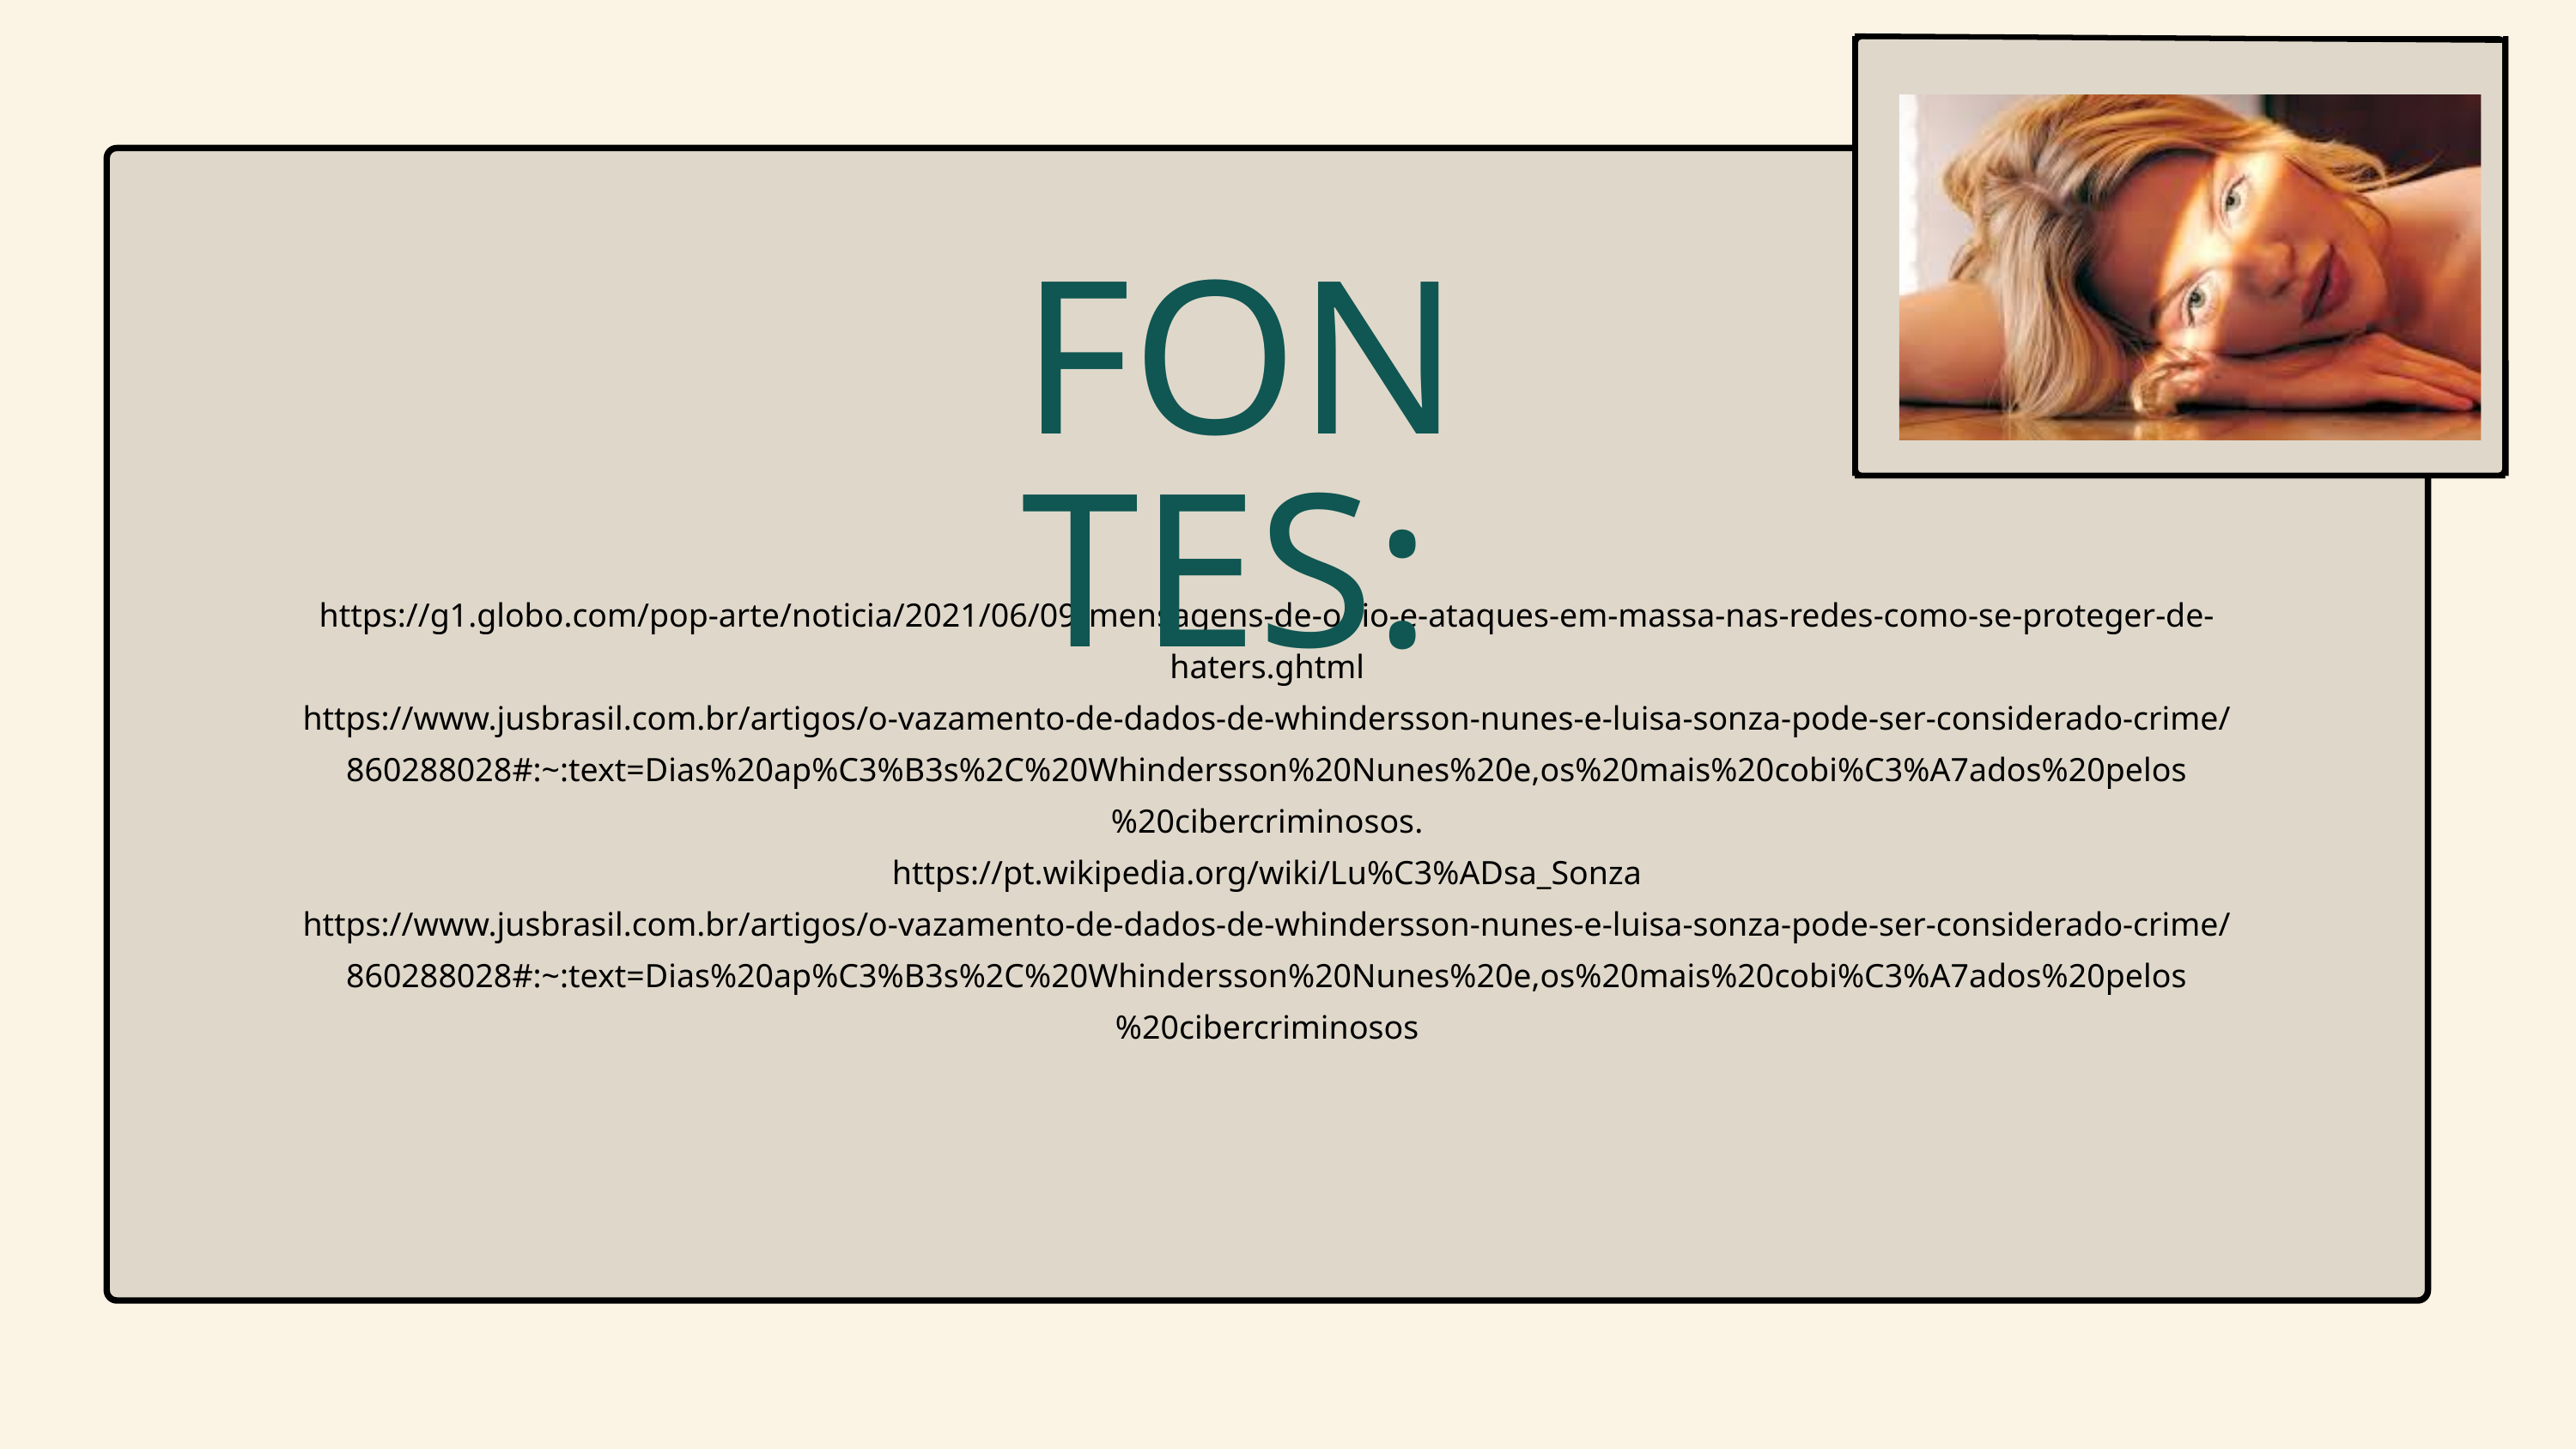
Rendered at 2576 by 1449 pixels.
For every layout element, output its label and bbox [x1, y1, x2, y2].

text_box [103, 144, 2432, 1304]
text_box [1899, 94, 2482, 441]
text_box [1854, 35, 2506, 476]
